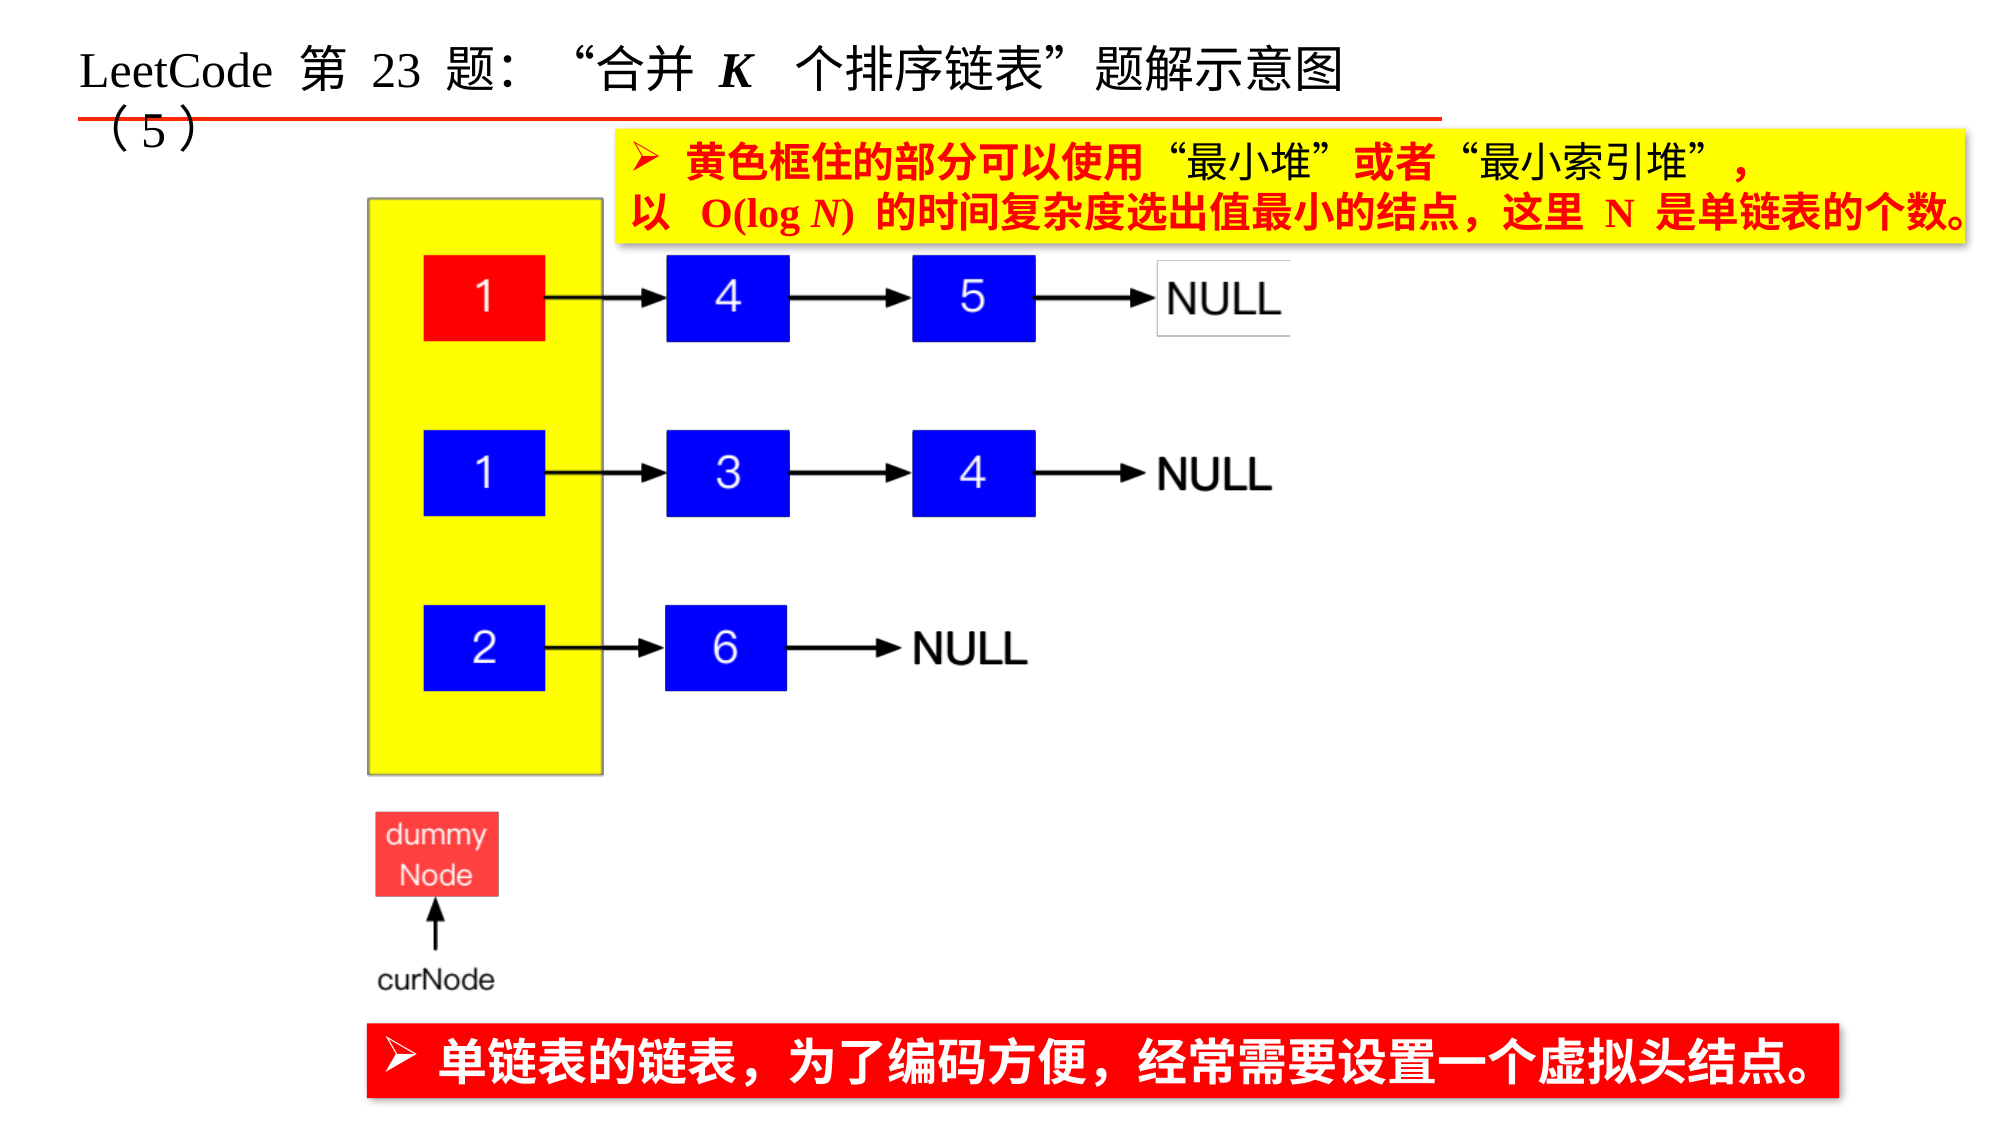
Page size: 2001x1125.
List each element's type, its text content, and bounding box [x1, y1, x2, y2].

text_box 黄色框住的部分可以使用“最小堆”或者“最小索引堆”， 以 O(log N) 的时间复杂度选出值最小的结点，这里 N 是单链表的个数。 [615, 128, 1966, 244]
picture [366, 196, 1291, 1008]
text_box LeetCode 第 23 题：“合并 K 个排序链表”题解示意图（5） [64, 30, 1442, 166]
text_box 单链表的链表，为了编码方便，经常需要设置一个虚拟头结点。 [366, 1023, 1840, 1099]
